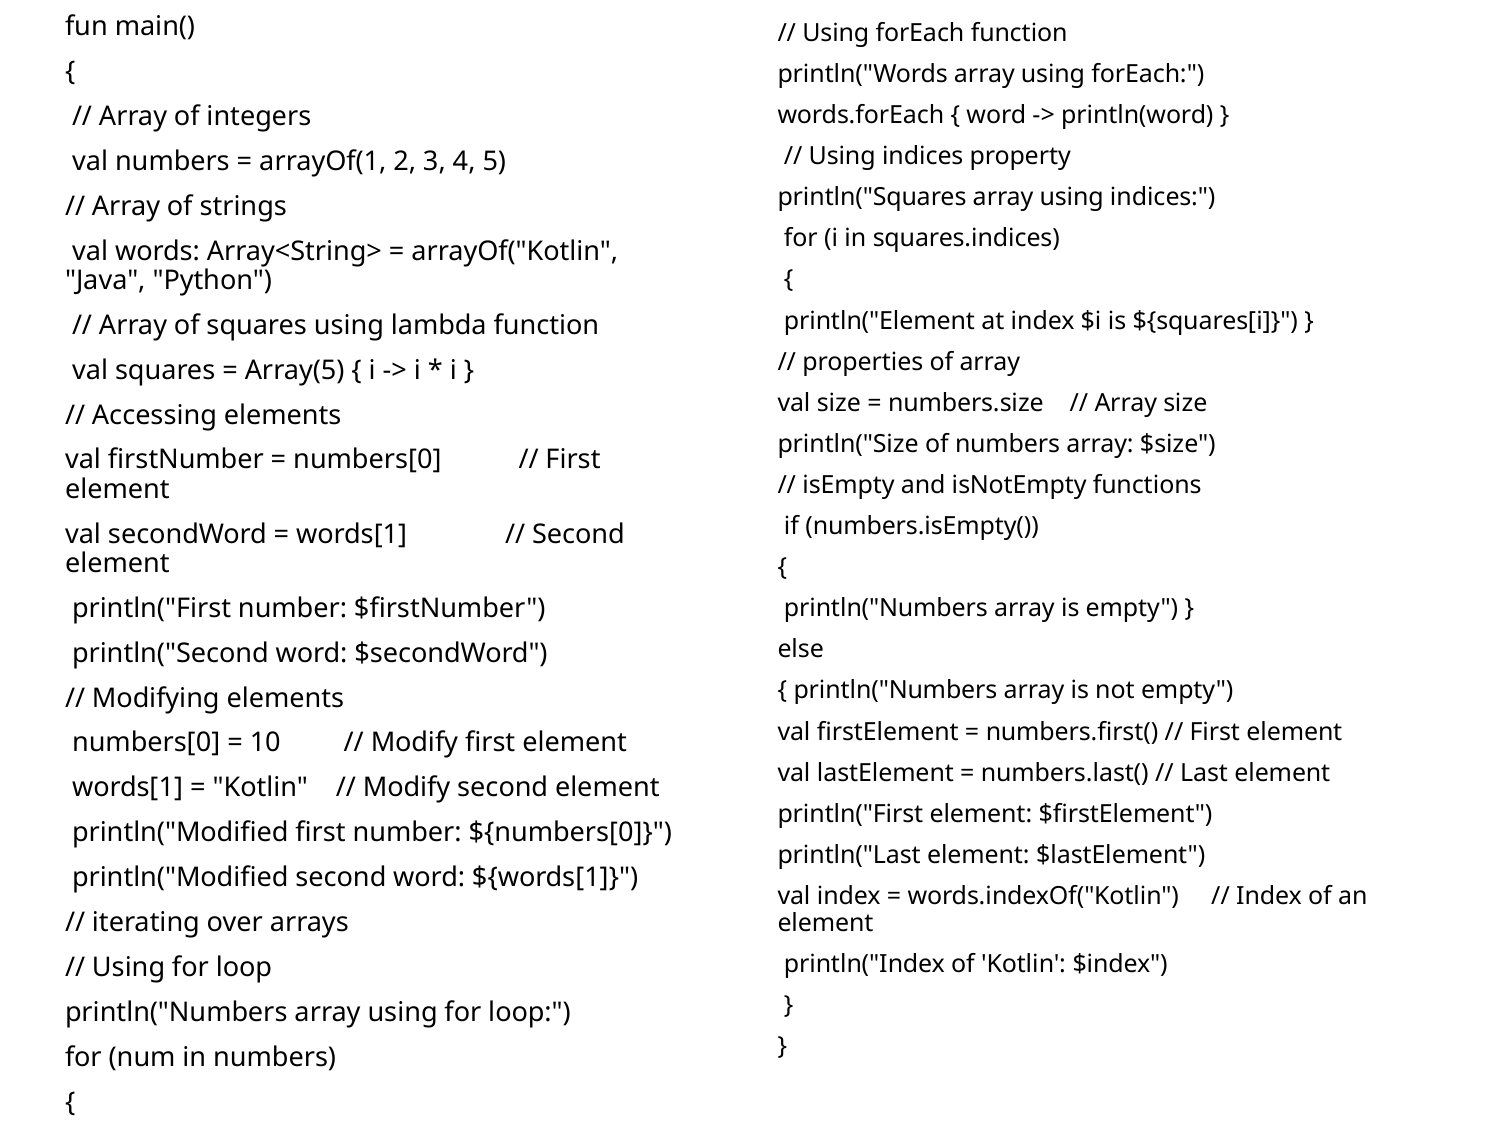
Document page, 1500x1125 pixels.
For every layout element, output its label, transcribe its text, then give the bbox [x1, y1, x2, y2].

list fun main() { // Array of integers val numbers = arrayOf(1, 2, 3, 4, 5) // Array of strings val words: Array<String> = arrayOf("Kotlin", "Java", "Python") // Array of squares using lambda function val squares = Array(5) { i -> i * i } // Accessing elements val firstNumber = numbers[0] // First element val secondWord = words[1] // Second element println("First number: $firstNumber") println("Second word: $secondWord") // Modifying elements numbers[0] = 10 // Modify first element words[1] = "Kotlin" // Modify second element println("Modified first number: ${numbers[0]}") println("Modified second word: ${words[1]}") // iterating over arrays // Using for loop println("Numbers array using for loop:") for (num in numbers) { println(num) } [50, 4, 713, 1063]
list // Using forEach function println("Words array using forEach:") words.forEach { word -> println(word) } // Using indices property println("Squares array using indices:") for (i in squares.indices) { println("Element at index $i is ${squares[i]}") } // properties of array val size = numbers.size // Array size println("Size of numbers array: $size") // isEmpty and isNotEmpty functions if (numbers.isEmpty()) { println("Numbers array is empty") } else { println("Numbers array is not empty") val firstElement = numbers.first() // First element val lastElement = numbers.last() // Last element println("First element: $firstElement") println("Last element: $lastElement") val index = words.indexOf("Kotlin") // Index of an element println("Index of 'Kotlin': $index") } } [762, 12, 1425, 1071]
